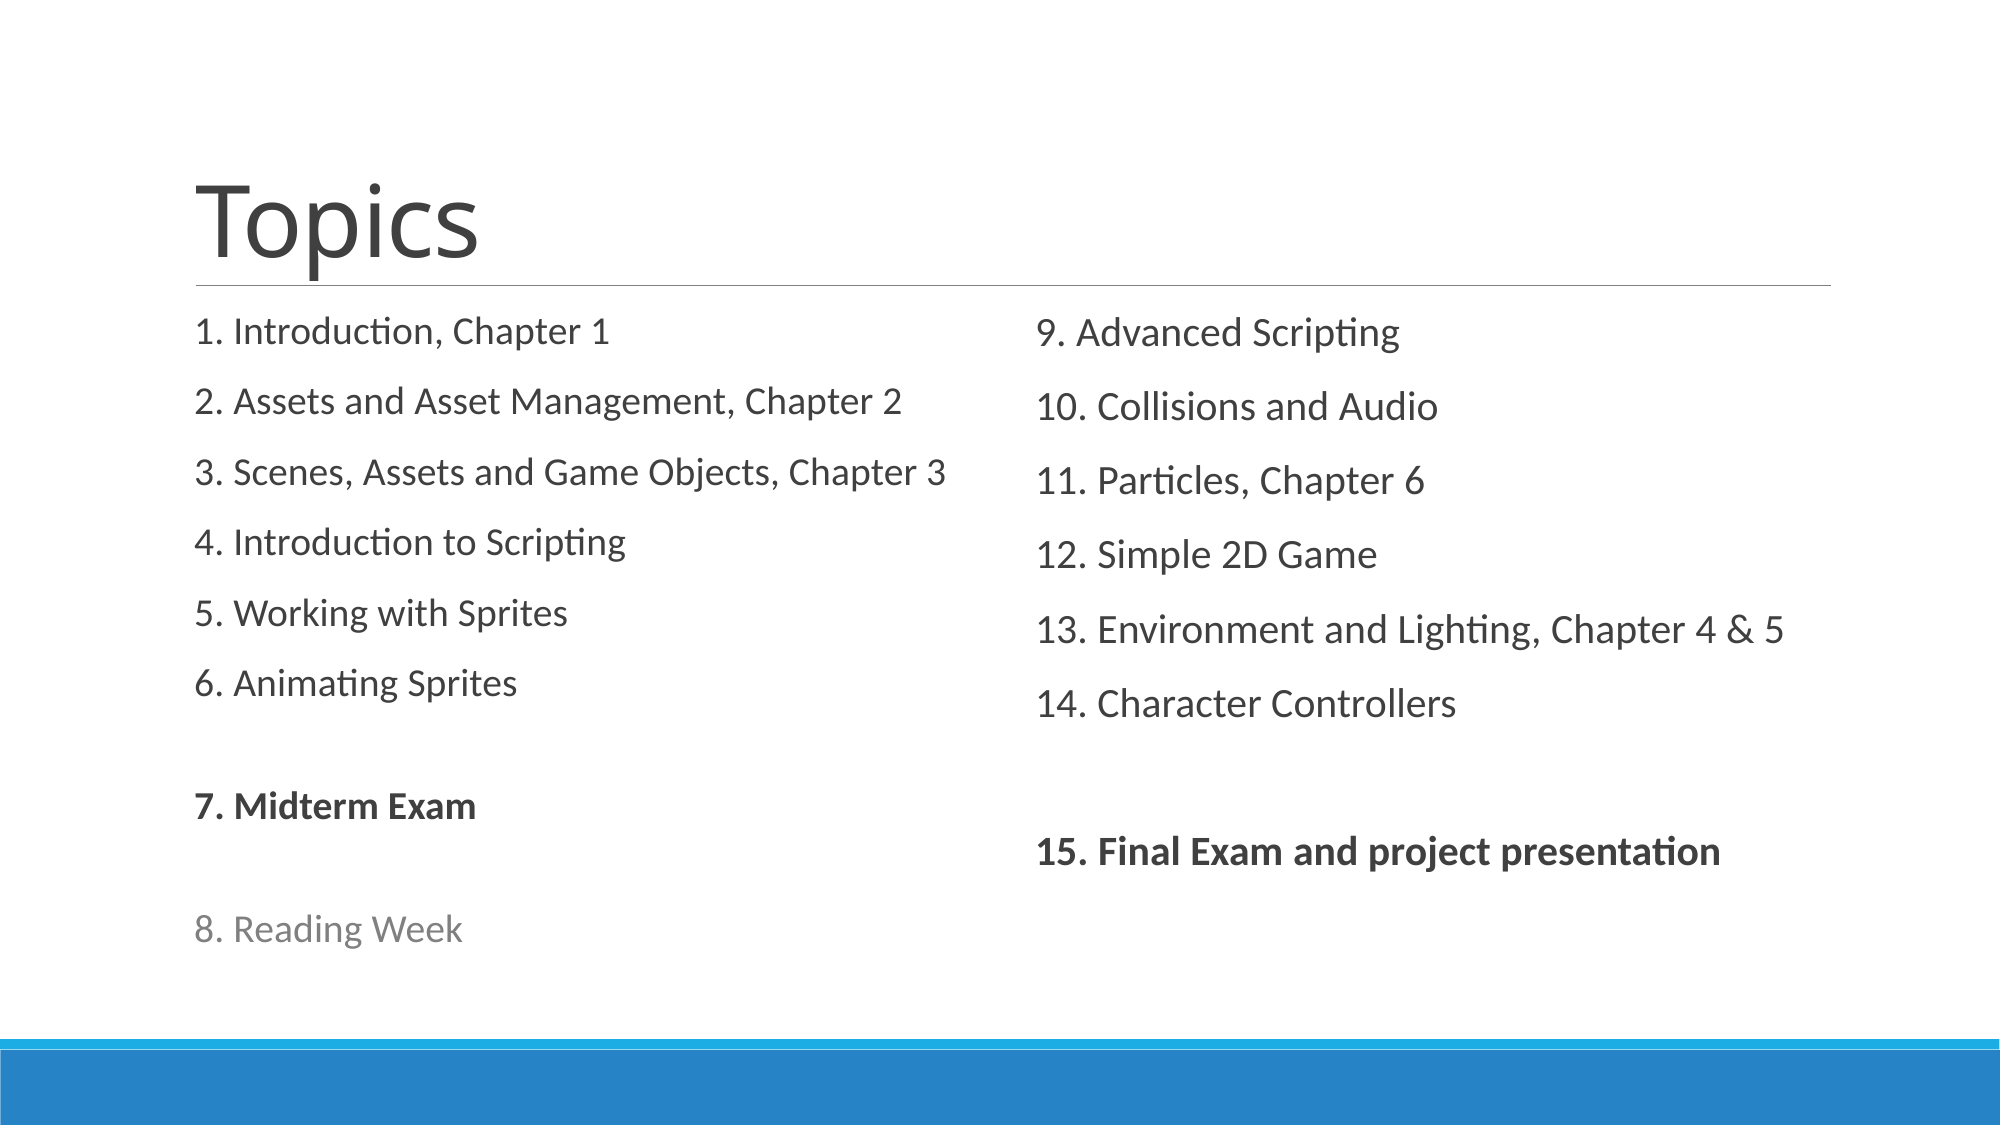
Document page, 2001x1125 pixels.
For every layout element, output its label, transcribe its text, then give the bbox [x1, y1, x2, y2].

list 9. Advanced Scripting 10. Collisions and Audio 11. Particles, Chapter 6 12. Simple 2D Game 13. Environment and Lighting, Chapter 4 & 5 14. Character Controllers 15. Final Exam and project presentation [1020, 302, 1830, 963]
list 1. Introduction, Chapter 1 2. Assets and Asset Management, Chapter 2 3. Scenes, Assets and Game Objects, Chapter 3 4. Introduction to Scripting 5. Working with Sprites 6. Animating Sprites 7. Midterm Exam 8. Reading Week [180, 302, 990, 963]
title Topics [180, 47, 1830, 285]
